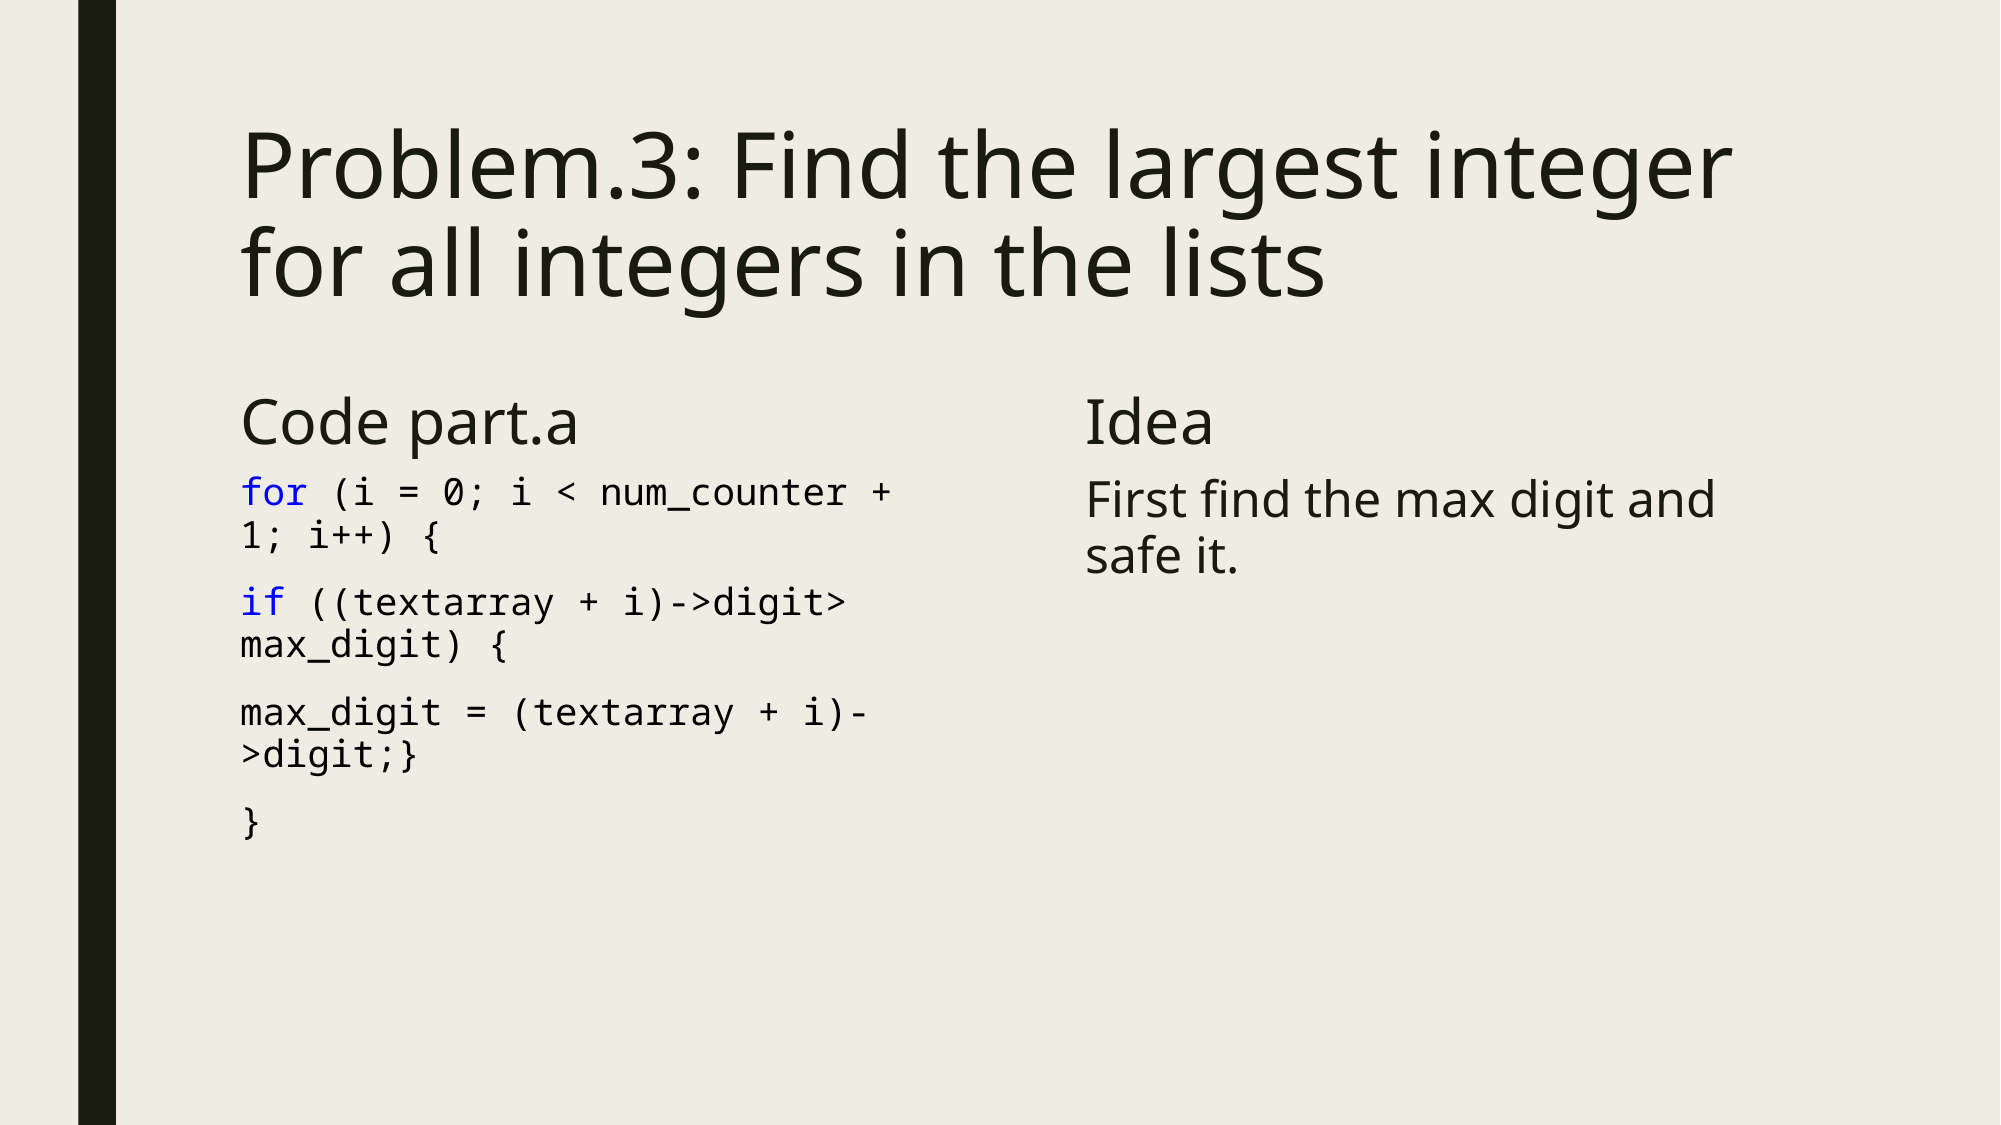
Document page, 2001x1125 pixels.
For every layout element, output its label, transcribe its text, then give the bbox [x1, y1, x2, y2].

list First find the max digit and safe it. [1070, 464, 1800, 1112]
list for (i = 0; i < num_counter + 1; i++) { if ((textarray + i)->digit> max_digit) { max_digit = (textarray + i)->digit;} } [225, 464, 954, 1112]
list Idea [1070, 383, 1800, 464]
title Problem.3: Find the largest integer for all integers in the lists [225, 112, 1800, 357]
list Code part.a [225, 383, 954, 464]
